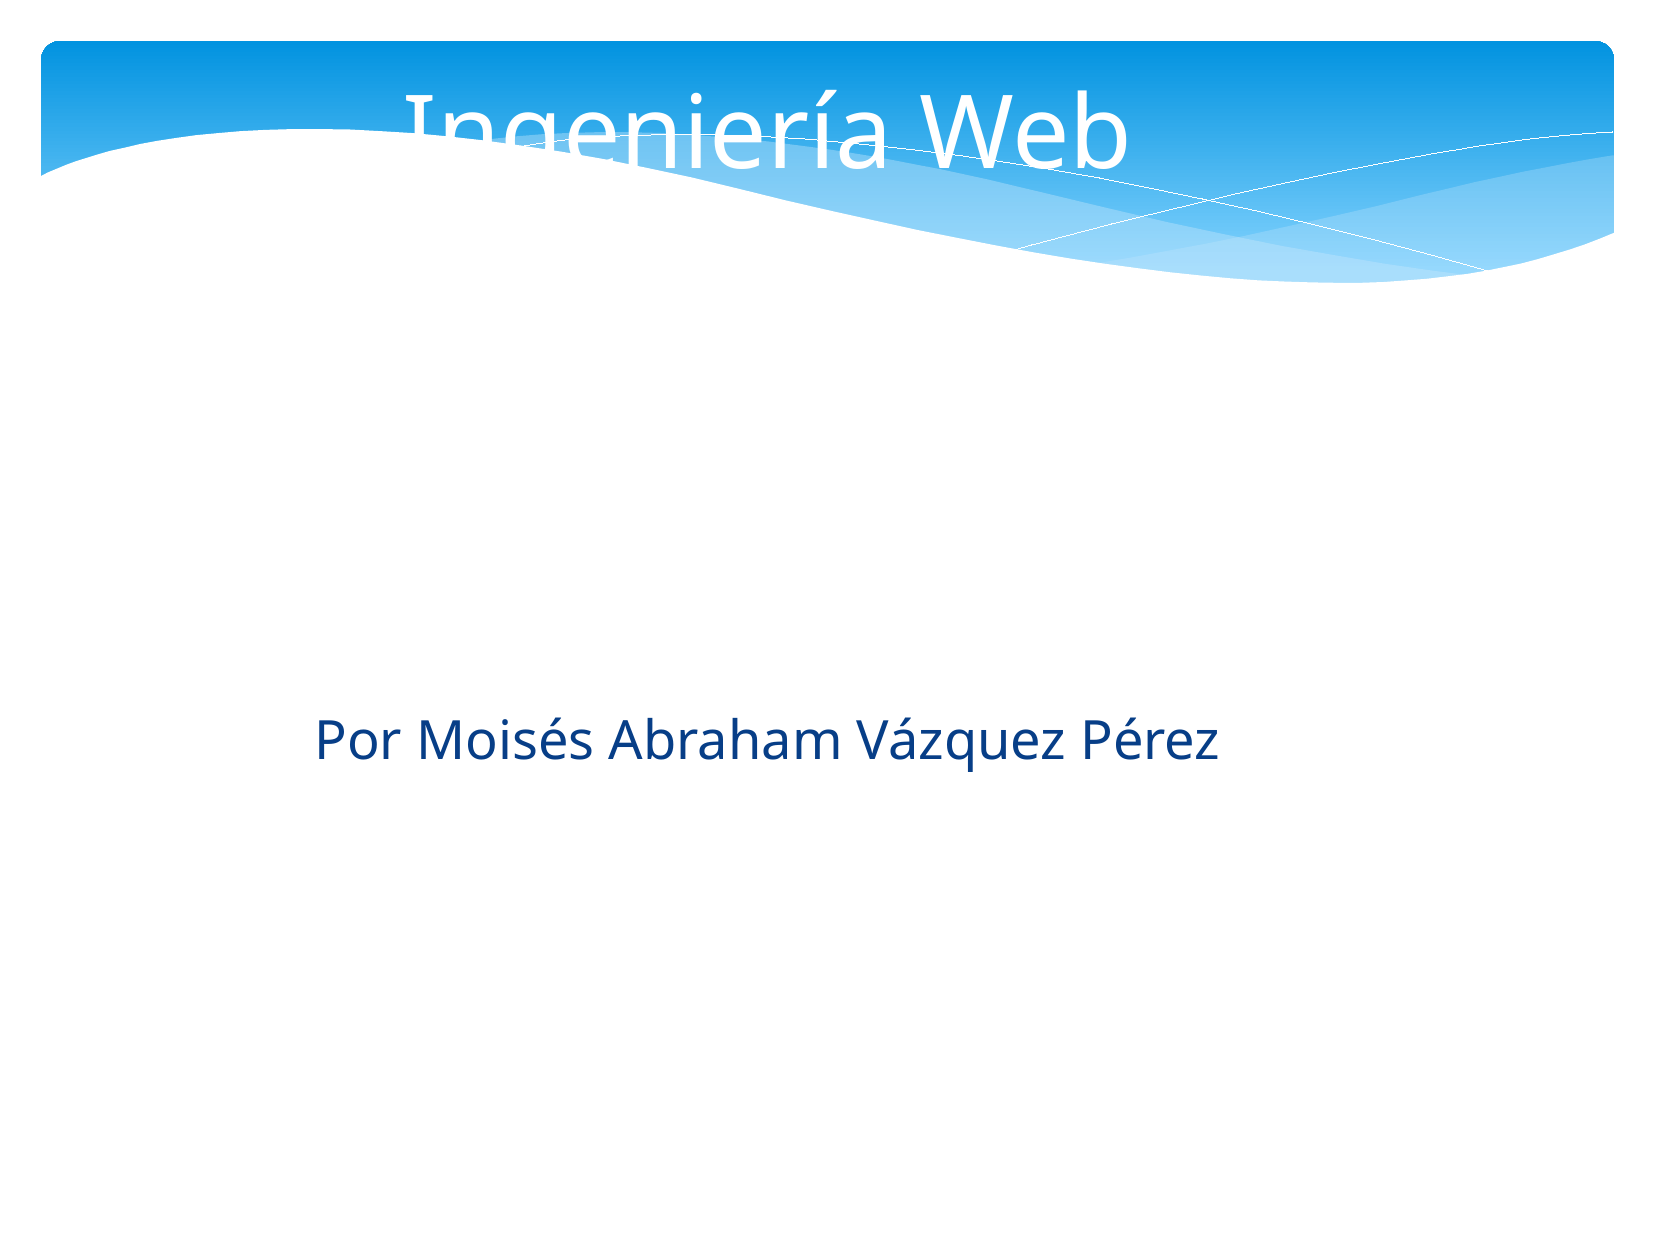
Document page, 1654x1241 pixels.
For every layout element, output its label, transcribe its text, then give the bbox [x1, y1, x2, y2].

title Ingeniería Web [0, 49, 1536, 207]
subtitle Por Moisés Abraham Vázquez Pérez [0, 370, 1536, 1106]
